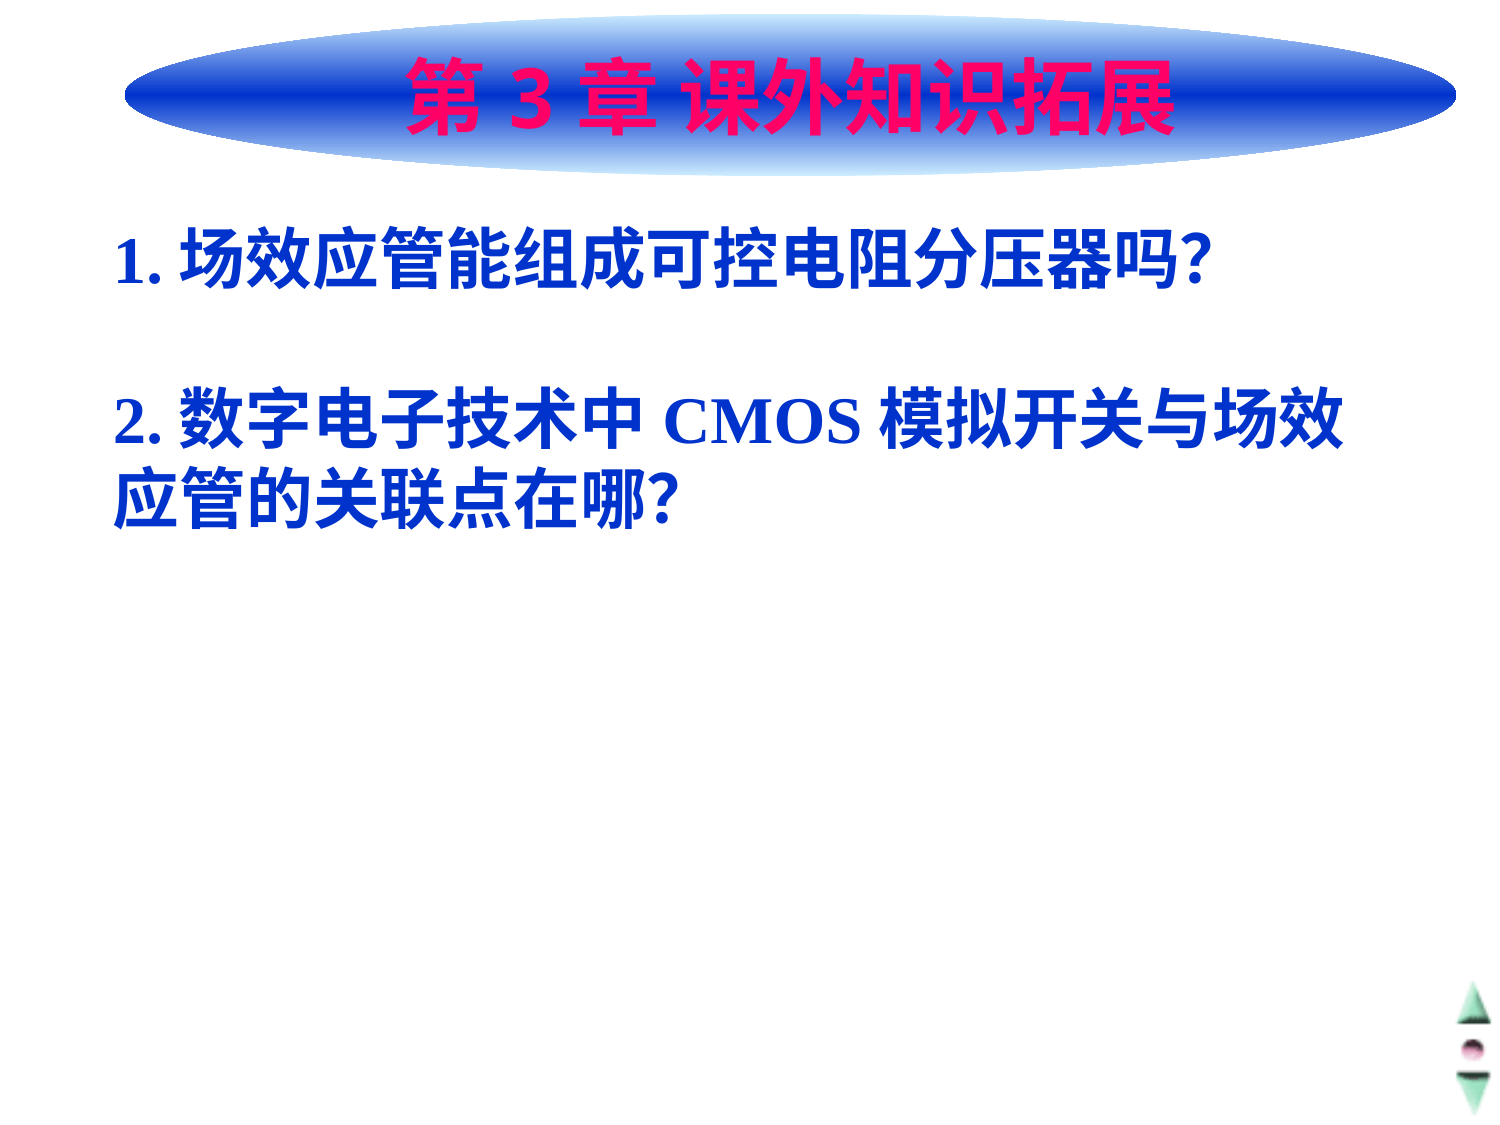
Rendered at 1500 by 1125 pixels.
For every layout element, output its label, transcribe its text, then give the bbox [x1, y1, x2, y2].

text_box 1.场效应管能组成可控电阻分压器吗？ 2.数字电子技术中CMOS模拟开关与场效应管的关联点在哪？ [98, 209, 1418, 624]
text_box 第3章 课外知识拓展 [124, 13, 1457, 177]
picture [1449, 970, 1496, 1121]
